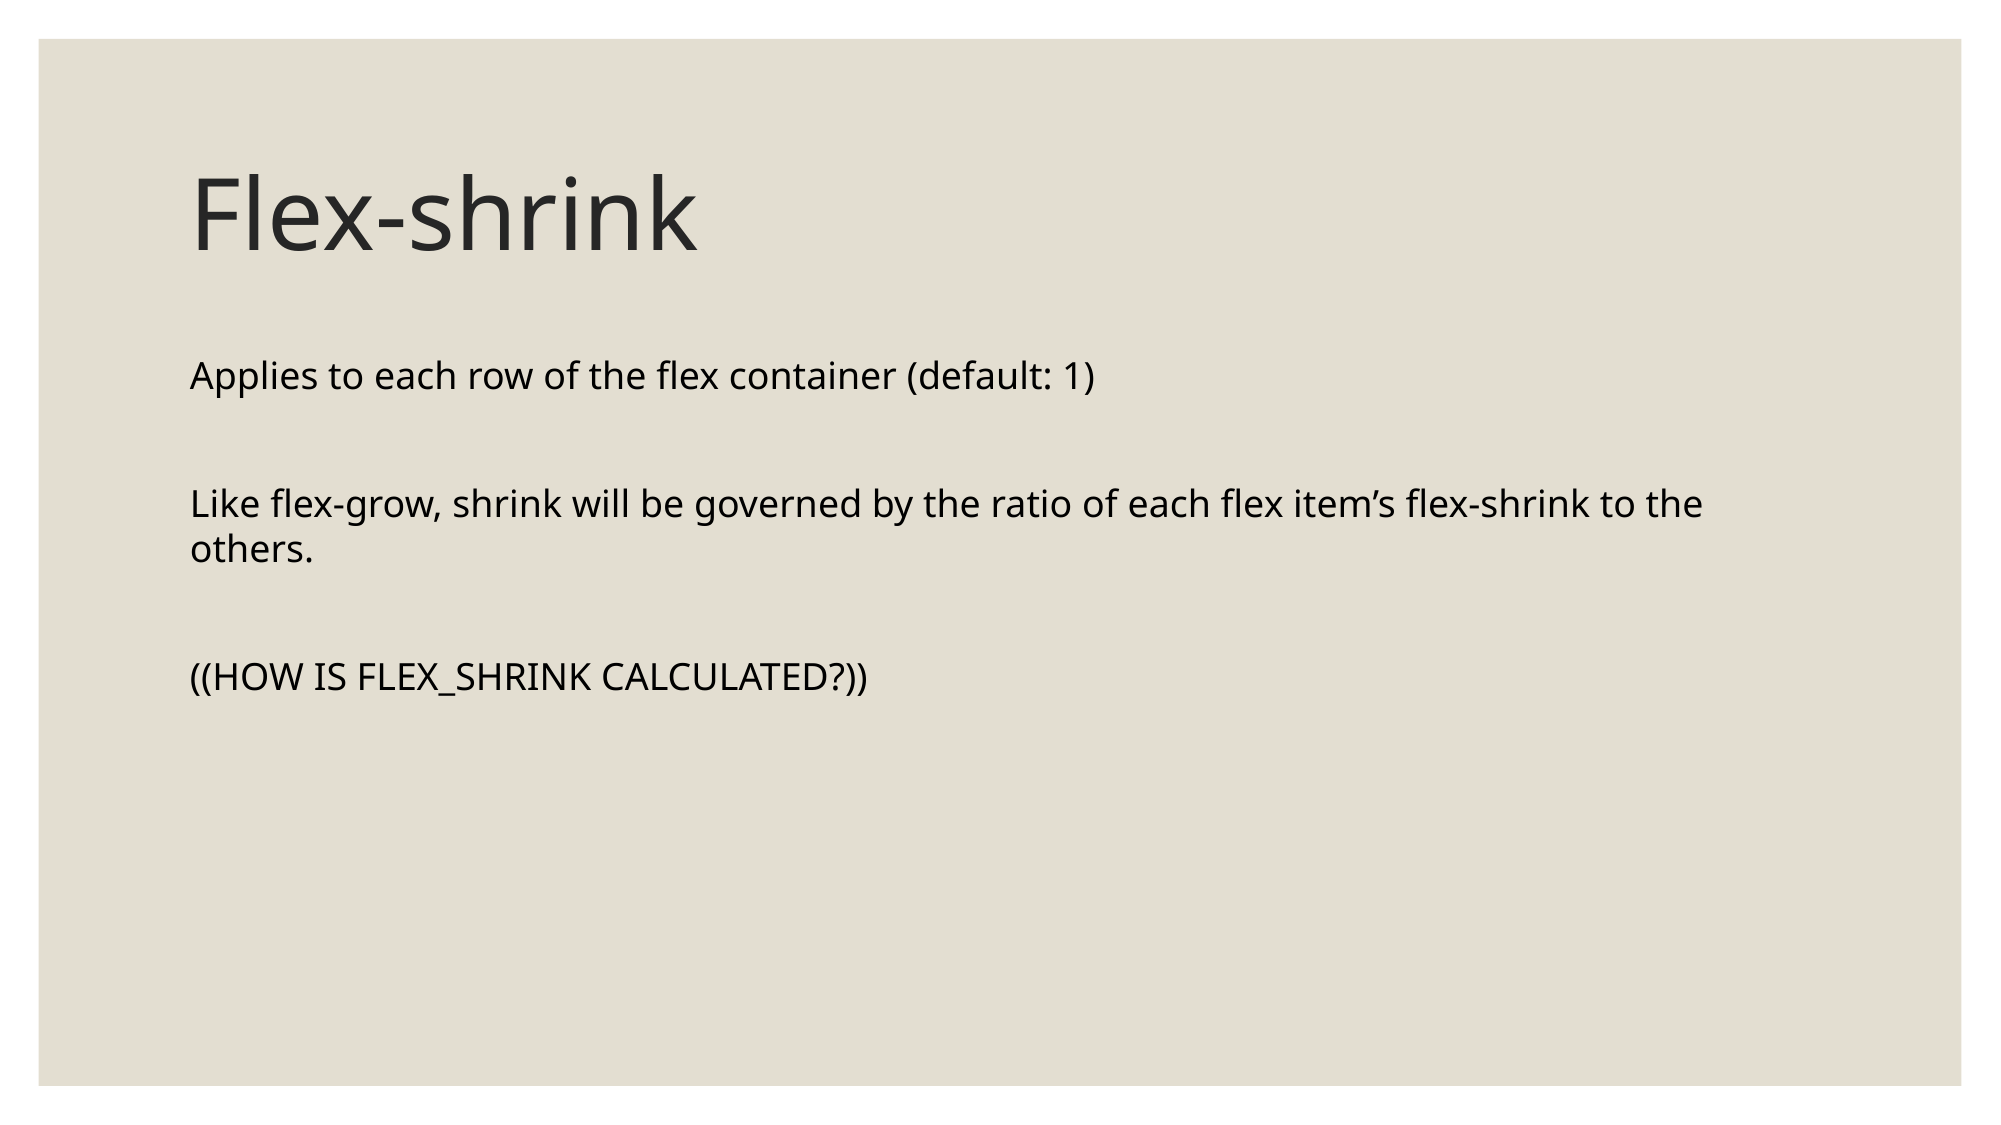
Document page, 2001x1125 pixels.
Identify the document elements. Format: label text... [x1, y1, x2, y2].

list Applies to each row of the flex container (default: 1) Like flex-grow, shrink will be governed by the ratio of each flex item’s flex-shrink to the others. ((HOW IS FLEX_SHRINK CALCULATED?)) [174, 345, 1825, 990]
title Flex-shrink [174, 105, 1825, 331]
